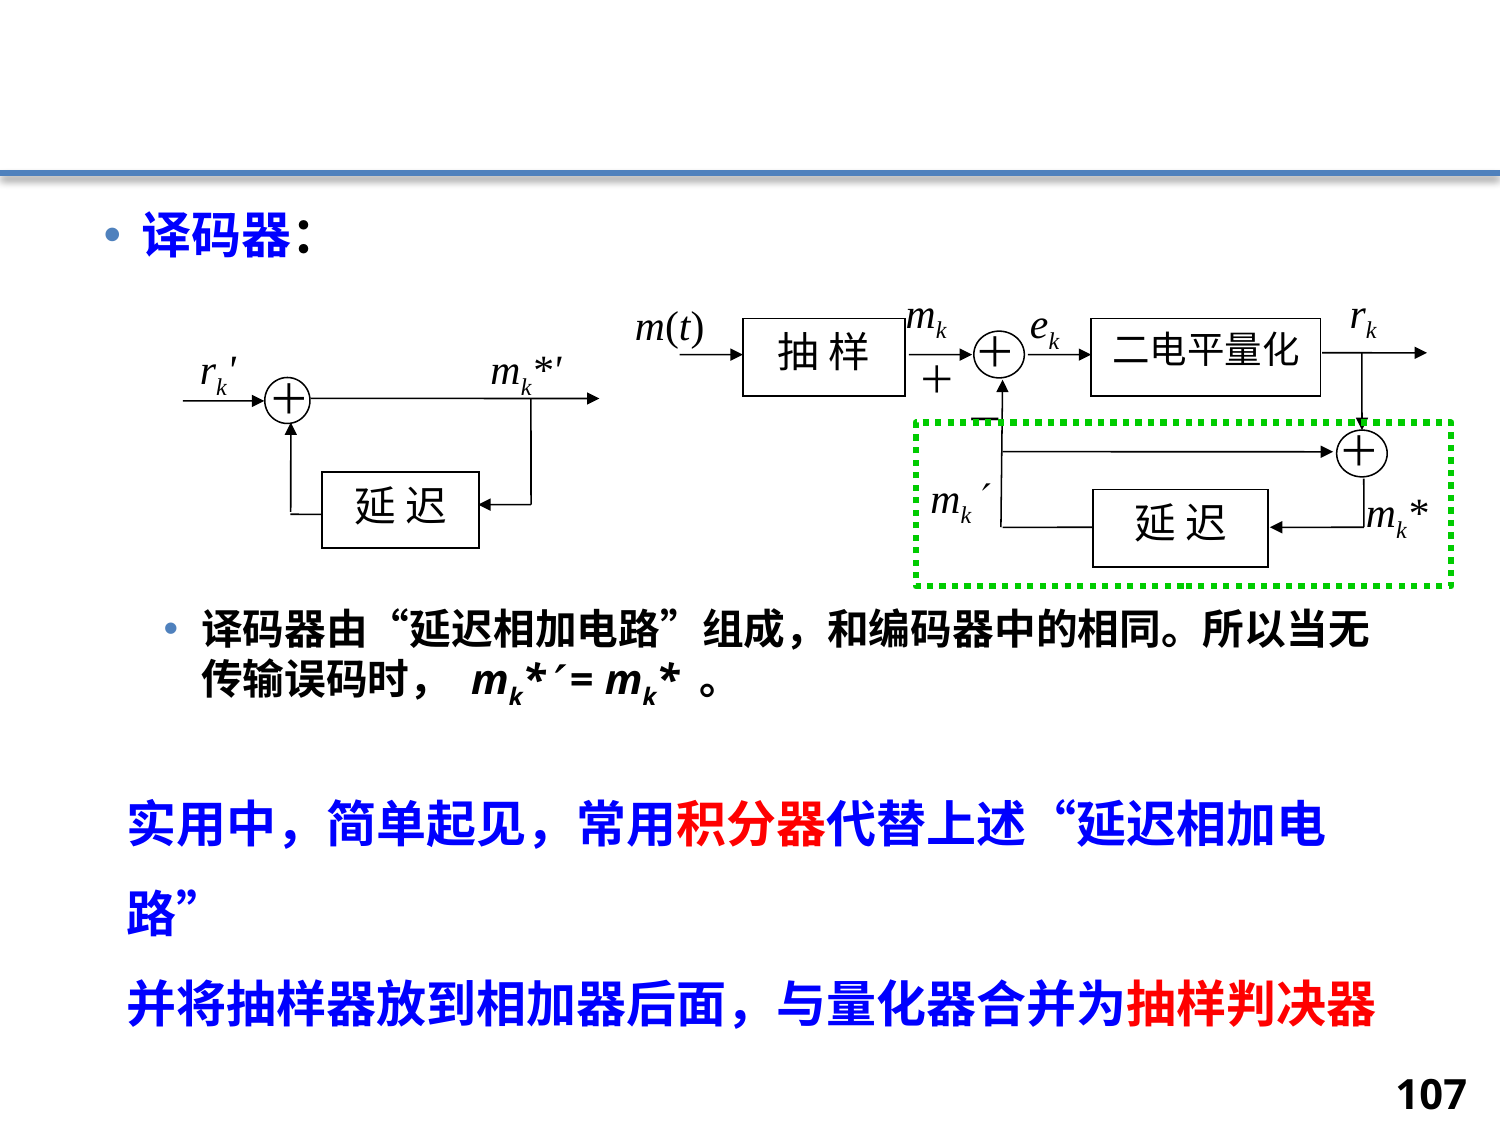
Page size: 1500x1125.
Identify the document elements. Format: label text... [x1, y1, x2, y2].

text_box [913, 578, 1454, 589]
list 译码器： 译码器由“延迟相加电路”组成，和编码器中的相同。所以当无传输误码时， mk* = mk* 。 [88, 196, 1412, 1024]
slide_number 107 [1379, 1075, 1483, 1118]
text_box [619, 278, 1452, 568]
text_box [182, 335, 600, 549]
text_box 实用中，简单起见，常用积分器代替上述“延迟相加电路” 并将抽样器放到相加器后面，与量化器合并为抽样判决器 [112, 755, 1424, 1041]
